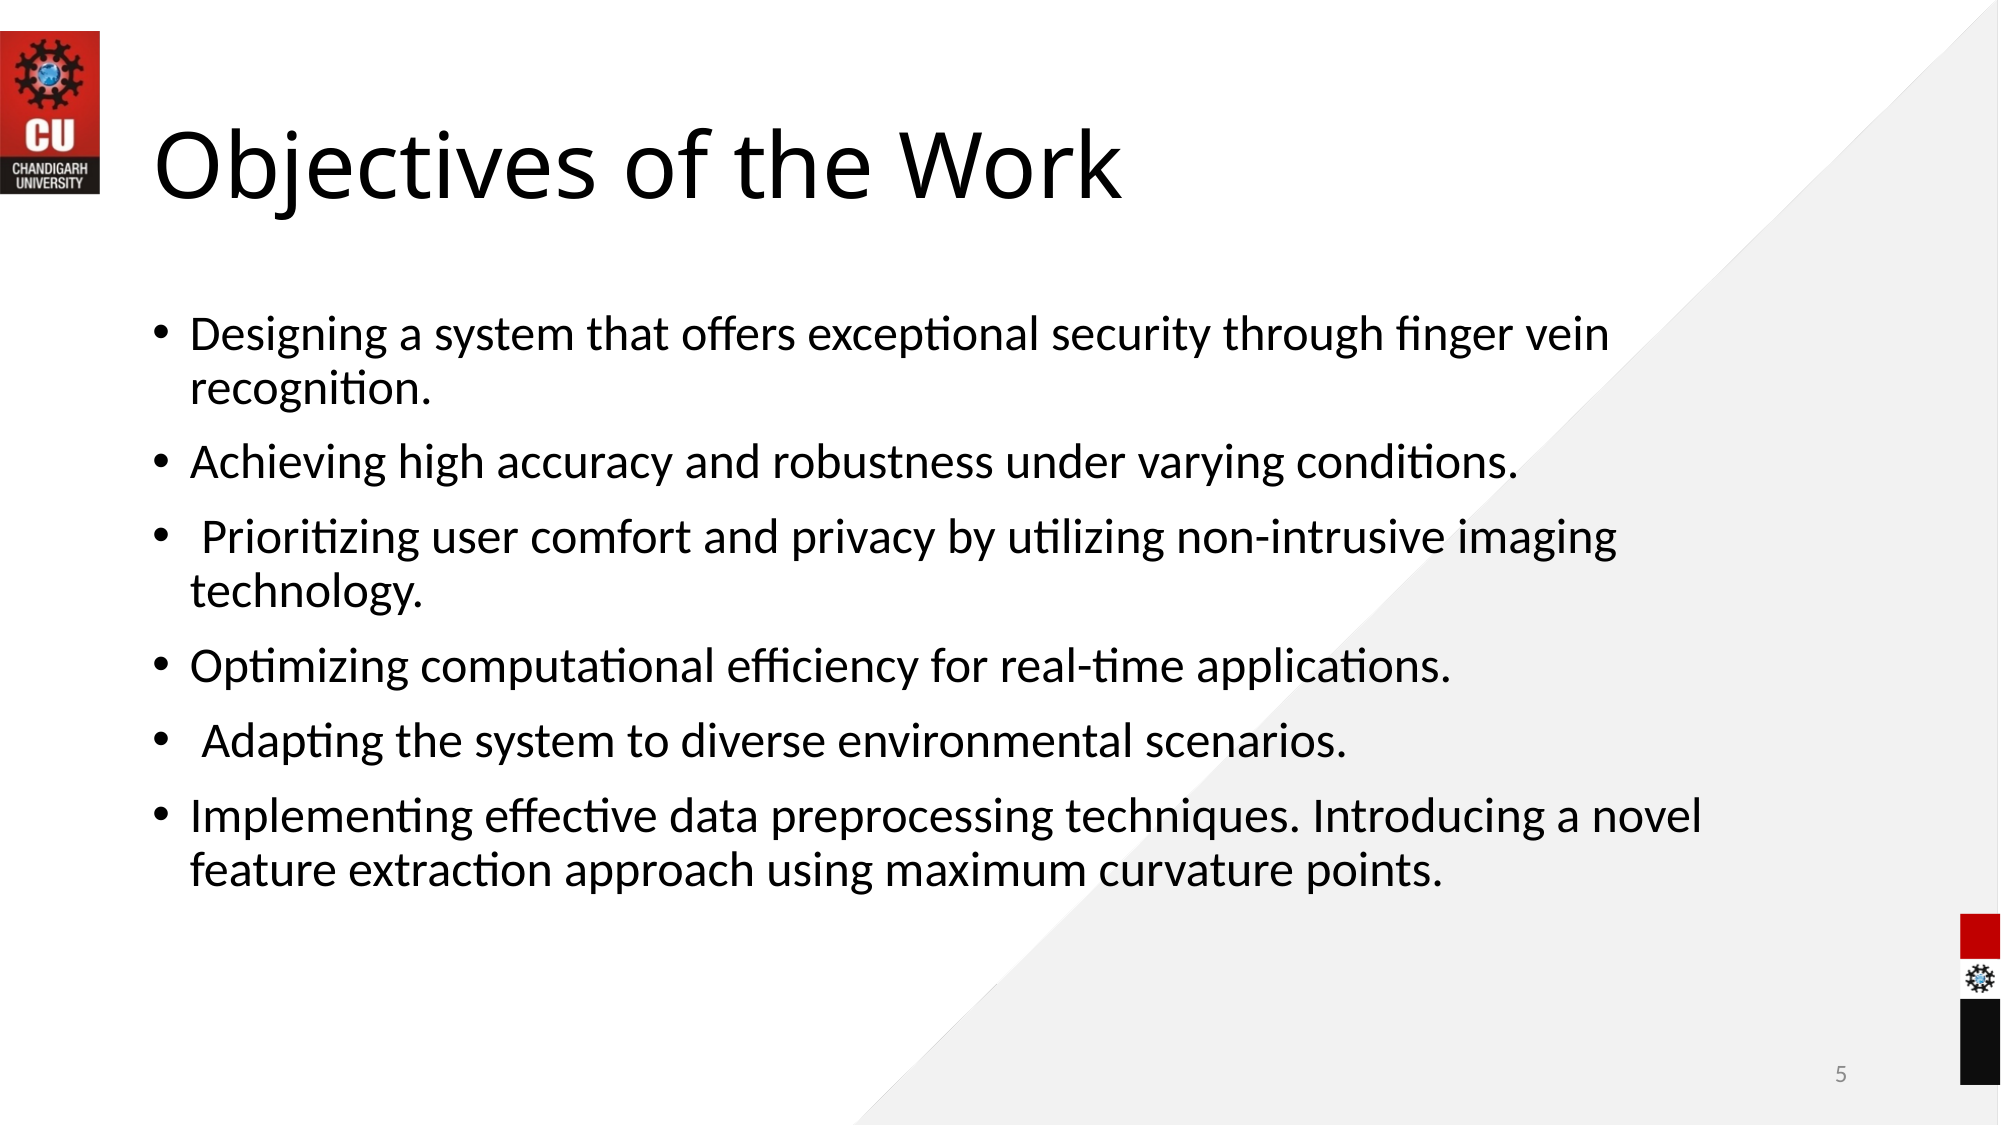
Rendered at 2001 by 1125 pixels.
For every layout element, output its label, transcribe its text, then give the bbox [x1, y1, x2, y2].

picture [0, 0, 2001, 1125]
list Designing a system that offers exceptional security through finger vein recognition. Achieving high accuracy and robustness under varying conditions. Prioritizing user comfort and privacy by utilizing non-intrusive imaging technology. Optimizing computational efficiency for real-time applications. Adapting the system to diverse environmental scenarios. Implementing effective data preprocessing techniques. Introducing a novel feature extraction approach using maximum curvature points. [137, 299, 1863, 1014]
title Objectives of the Work [137, 59, 1863, 278]
slide_number 5 [1412, 1042, 1863, 1103]
